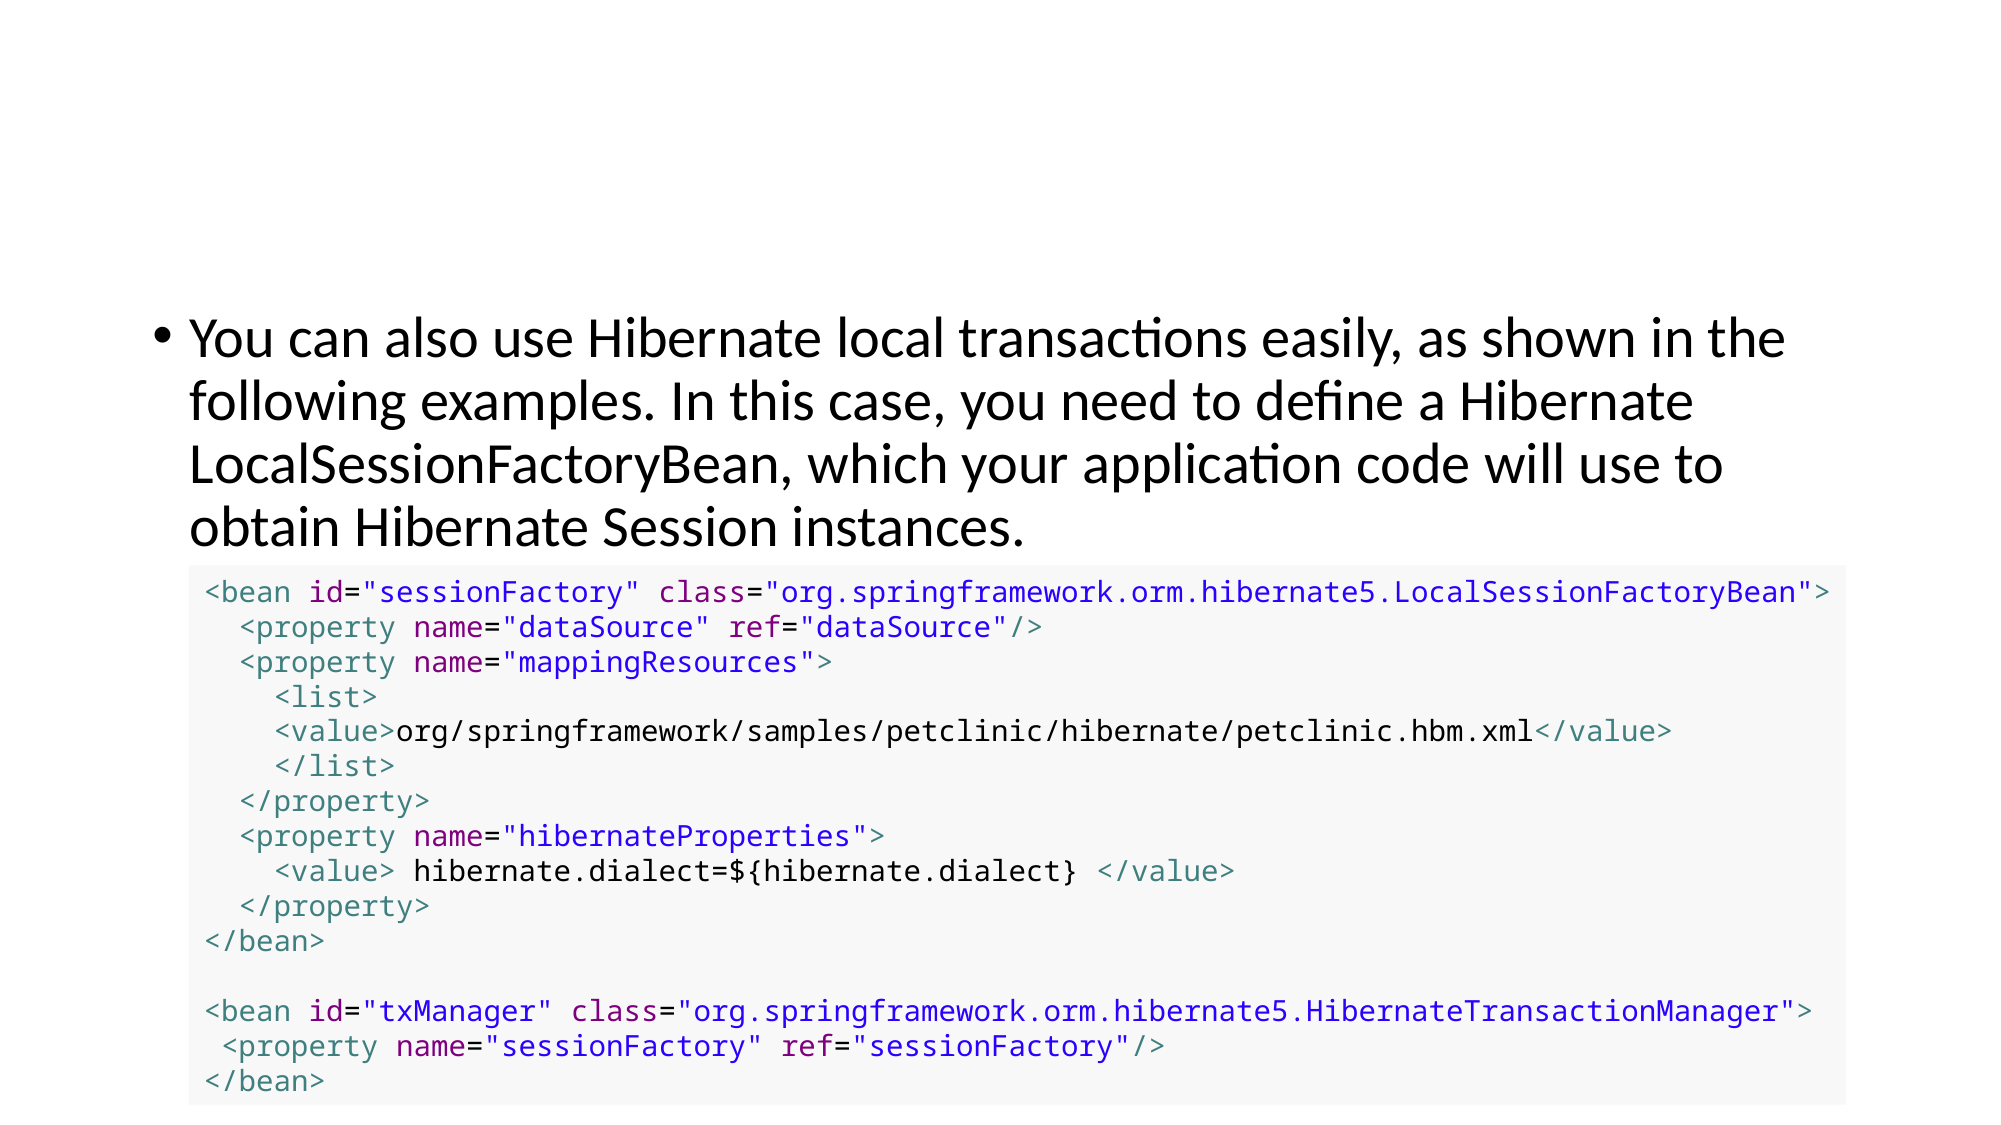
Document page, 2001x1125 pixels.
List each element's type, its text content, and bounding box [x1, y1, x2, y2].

list You can also use Hibernate local transactions easily, as shown in the following examples. In this case, you need to define a Hibernate LocalSessionFactoryBean, which your application code will use to obtain Hibernate Session instances. [137, 299, 1863, 1014]
text_box <bean id="sessionFactory" class="org.springframework.orm.hibernate5.LocalSessionFactoryBean"> <property name="dataSource" ref="dataSource"/> <property name="mappingResources"> <list> <value>org/springframework/samples/petclinic/hibernate/petclinic.hbm.xml</value> </list> </property> <property name="hibernateProperties"> <value> hibernate.dialect=${hibernate.dialect} </value> </property> </bean> <bean id="txManager" class="org.springframework.orm.hibernate5.HibernateTransactionManager"> <property name="sessionFactory" ref="sessionFactory"/> </bean> [188, 565, 1847, 1105]
